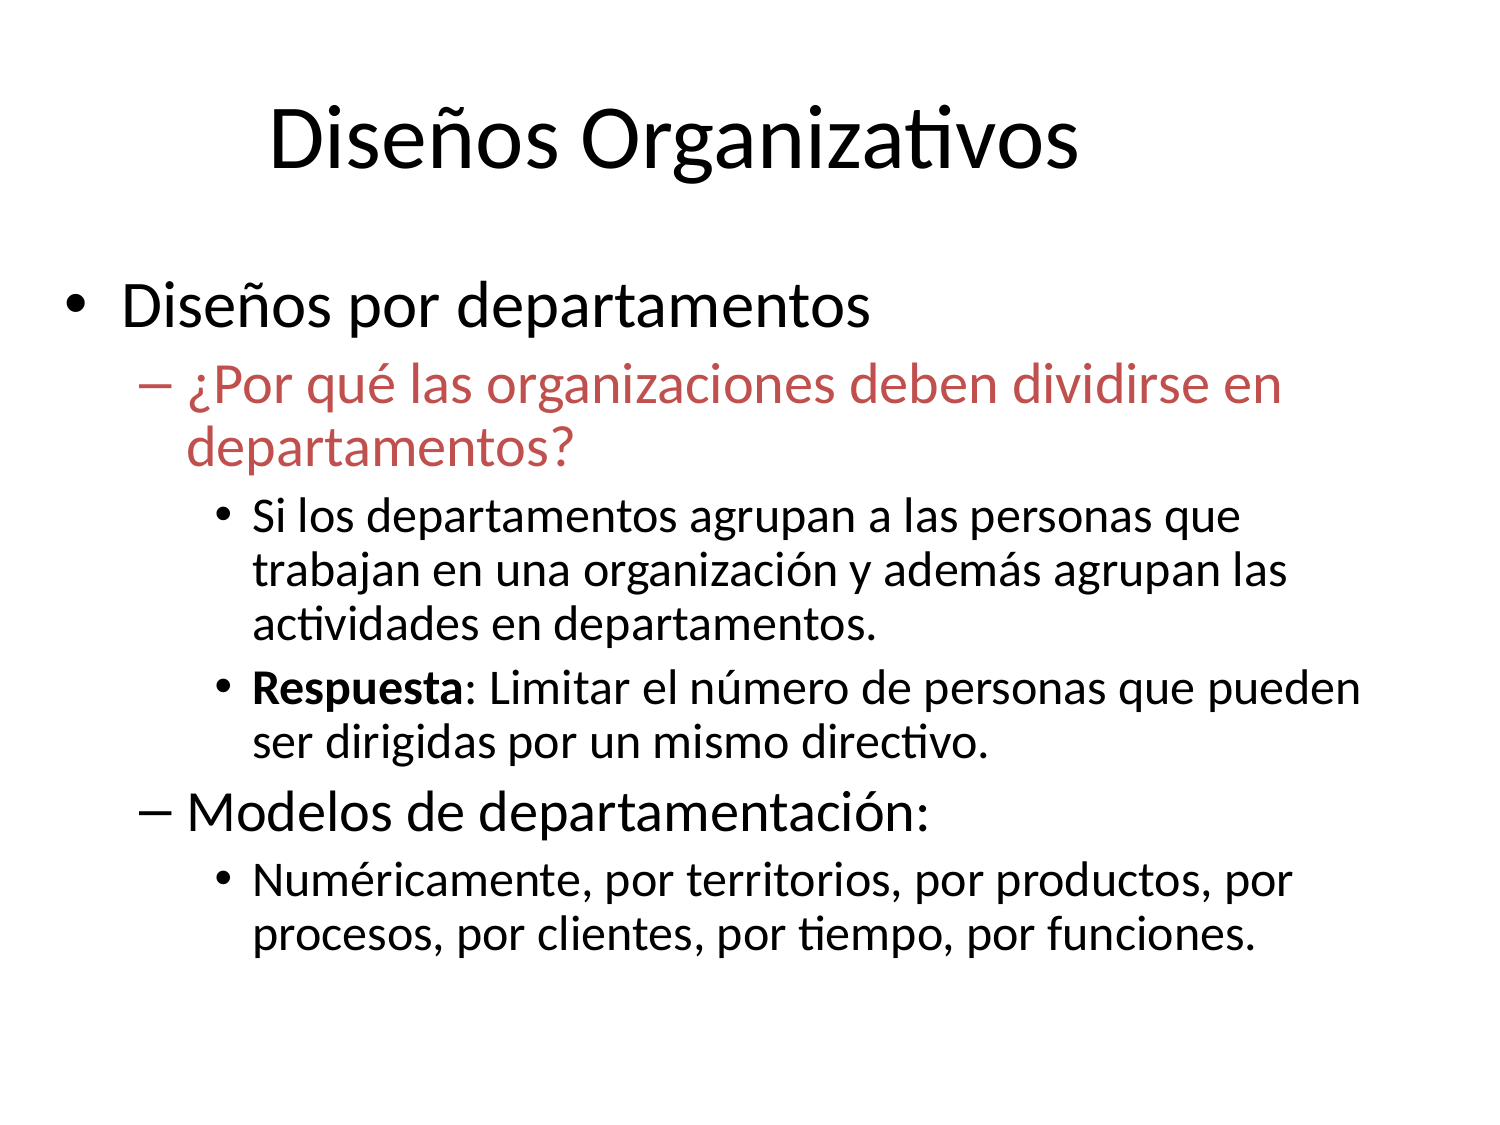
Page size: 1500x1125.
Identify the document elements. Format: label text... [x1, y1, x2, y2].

list Diseños por departamentos ¿Por qué las organizaciones deben dividirse en departamentos? Si los departamentos agrupan a las personas que trabajan en una organización y además agrupan las actividades en departamentos. Respuesta: Limitar el número de personas que pueden ser dirigidas por un mismo directivo. Modelos de departamentación: Numéricamente, por territorios, por productos, por procesos, por clientes, por tiempo, por funciones. [49, 262, 1400, 1013]
title Diseños Organizativos [0, 38, 1350, 226]
